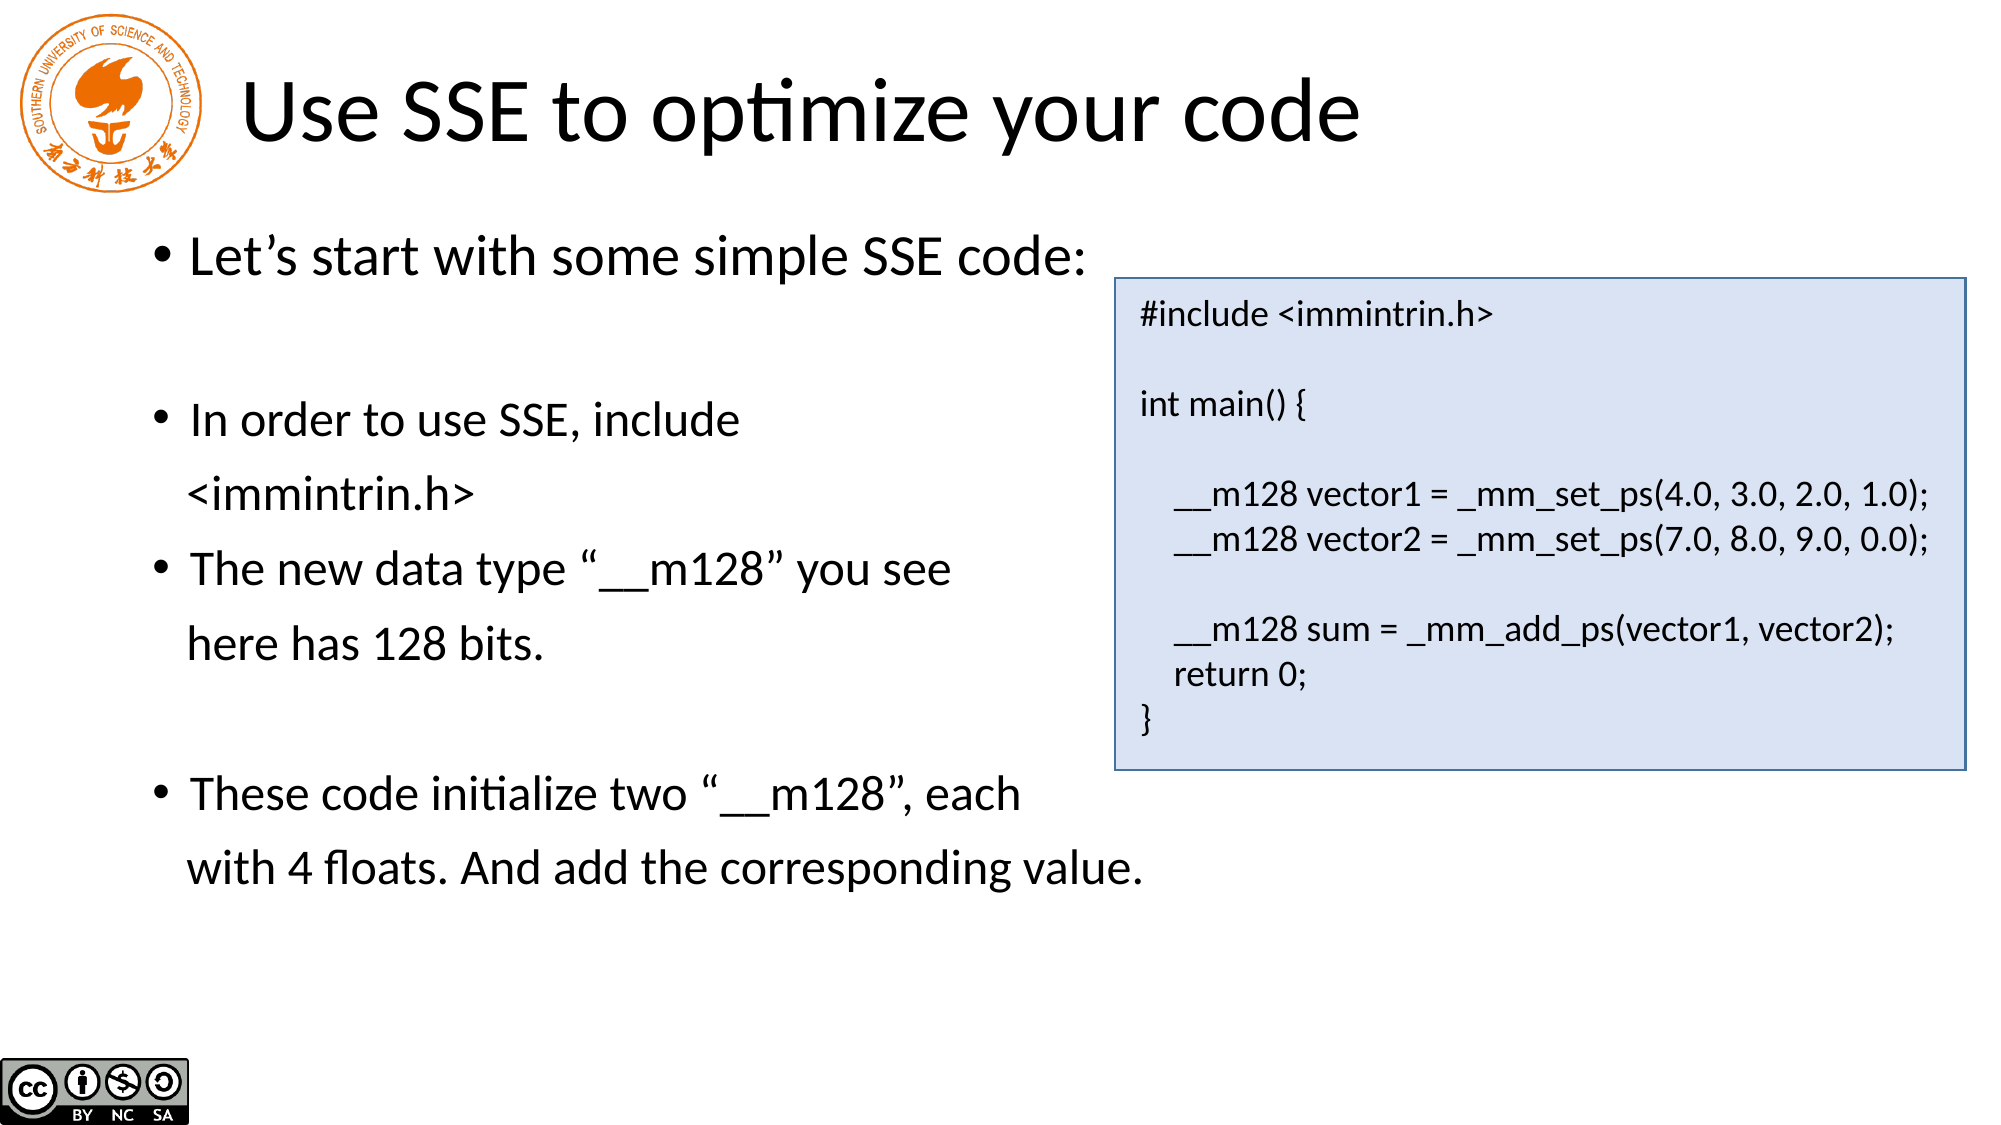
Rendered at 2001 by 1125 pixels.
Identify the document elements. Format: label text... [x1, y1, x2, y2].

picture [18, 11, 202, 194]
text_box #include <immintrin.h> int main() { __m128 vector1 = _mm_set_ps(4.0, 3.0, 2.0, 1.0); __m128 vector2 = _mm_set_ps(7.0, 8.0, 9.0, 0.0); __m128 sum = _mm_add_ps(vector1, vector2); return 0; } [1125, 281, 1962, 747]
title Use SSE to optimize your code [225, 43, 1951, 181]
text_box [1951, 277, 1967, 771]
picture [0, 1058, 189, 1125]
list Let’s start with some simple SSE code: In order to use SSE, include <immintrin.h> The new data type “__m128” you see here has 128 bits. These code initialize two “__m128”, each with 4 floats. And add the corresponding value. [137, 217, 1951, 1014]
